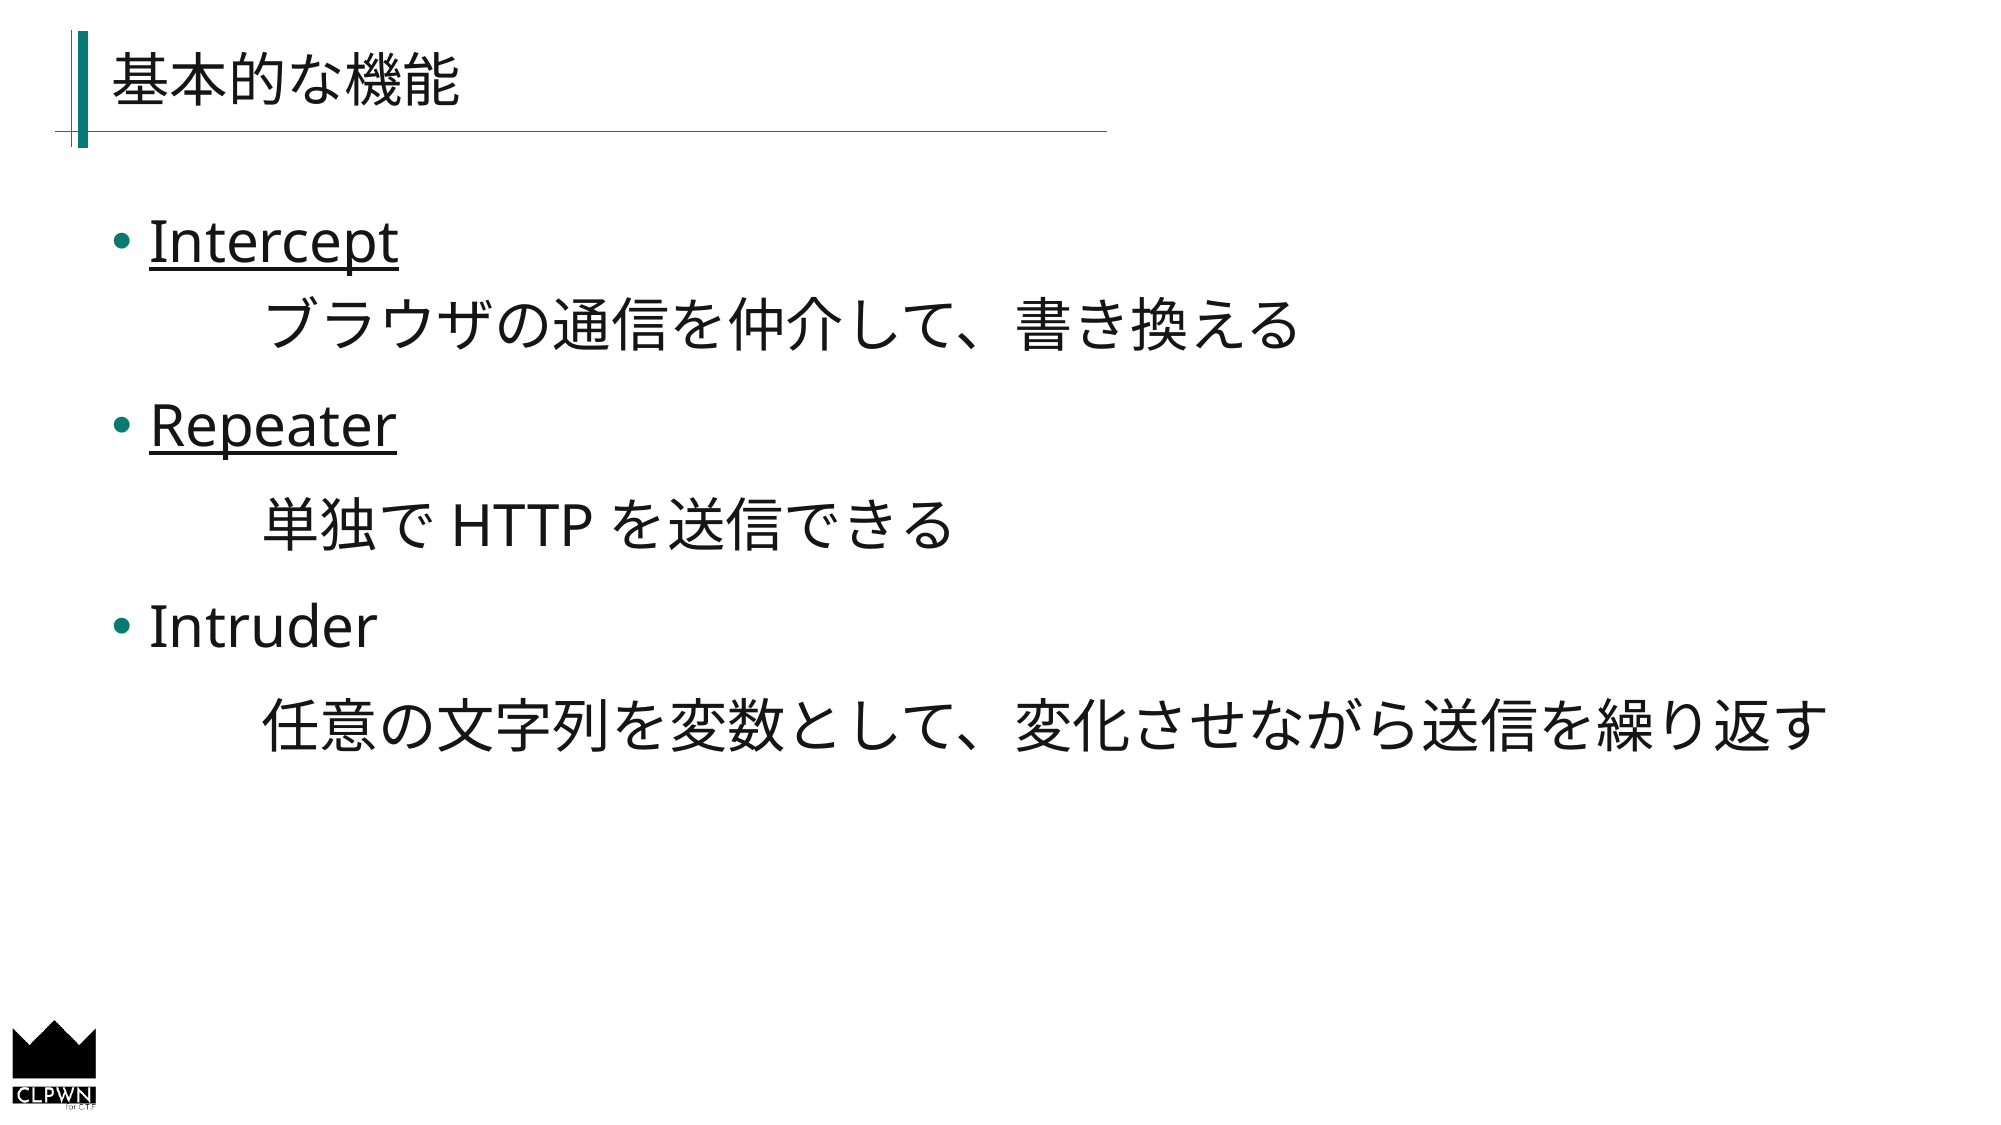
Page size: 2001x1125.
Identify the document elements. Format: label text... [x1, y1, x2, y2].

title 基本的な機能 [96, 43, 1142, 130]
picture [0, 1007, 108, 1125]
list Intercept ブラウザの通信を仲介して、書き換える Repeater 単独でHTTPを送信できる Intruder 任意の文字列を変数として、変化させながら送信を繰り返す [96, 204, 1896, 994]
